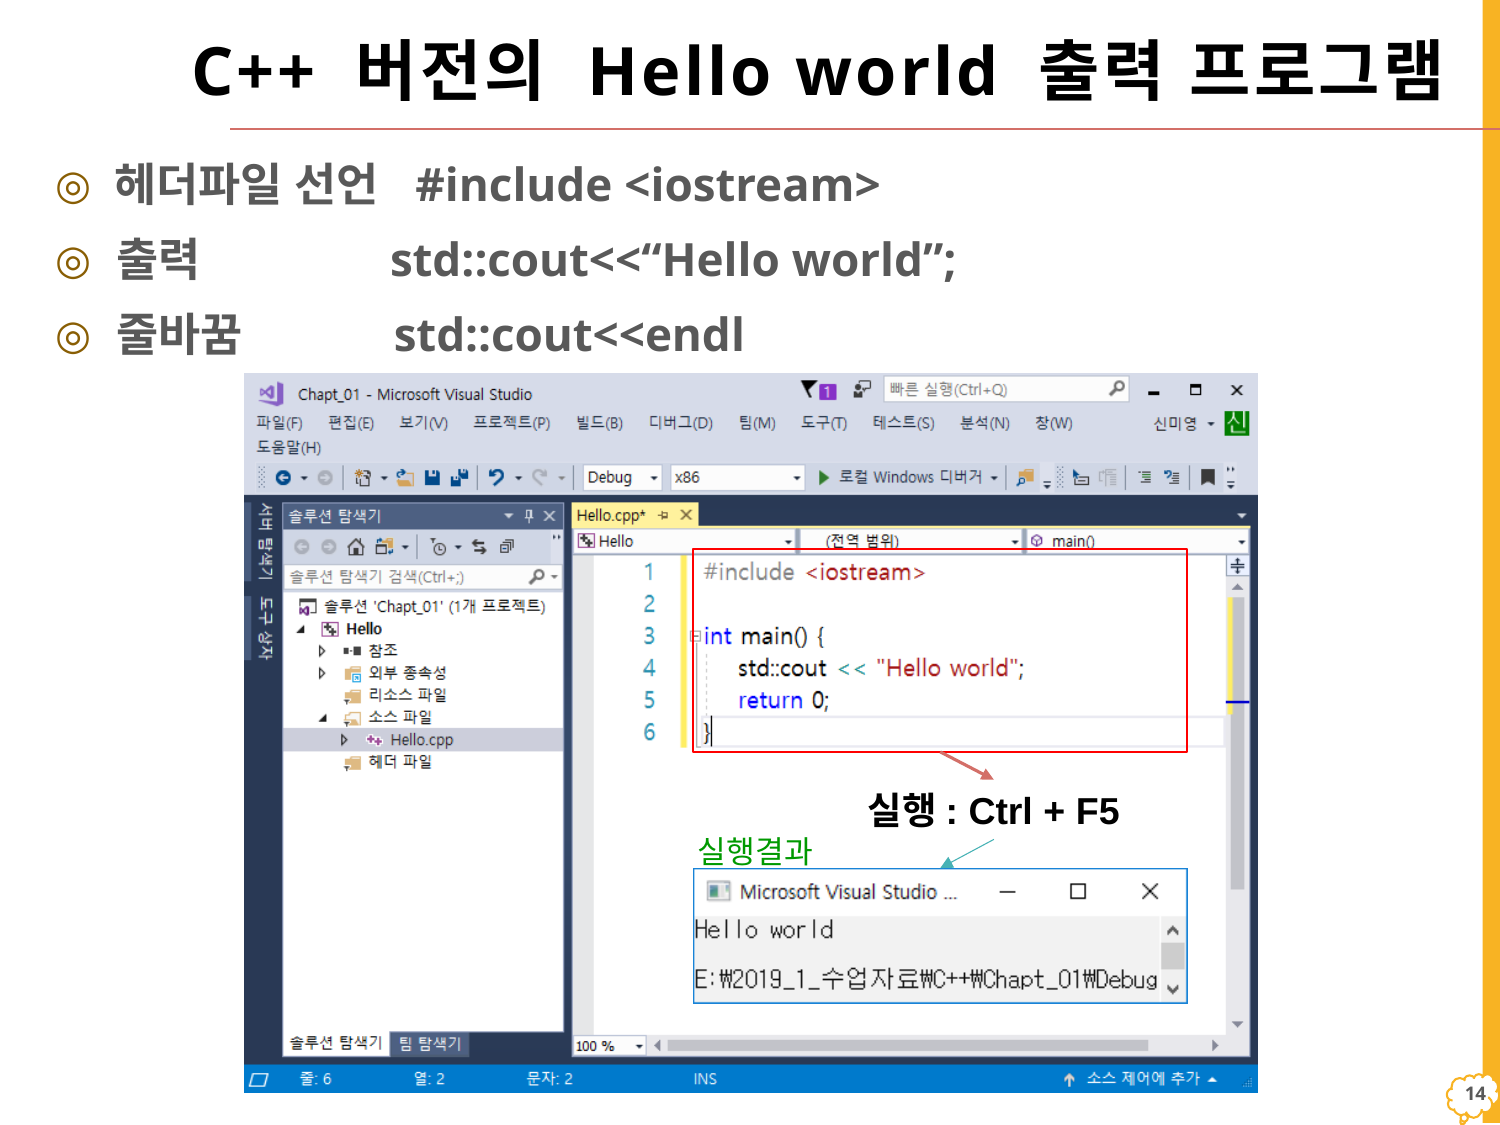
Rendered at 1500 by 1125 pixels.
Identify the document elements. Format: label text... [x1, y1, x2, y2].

slide_number 13 [1448, 1067, 1500, 1120]
title C++ 버전의 Hello world 출력 프로그램 [57, 19, 1483, 130]
list 헤더파일 선언 #include <iostream> 출력 std::cout<<“Hello world”; 줄바꿈 std::cout<<endl [40, 142, 1470, 1100]
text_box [244, 373, 1258, 1093]
